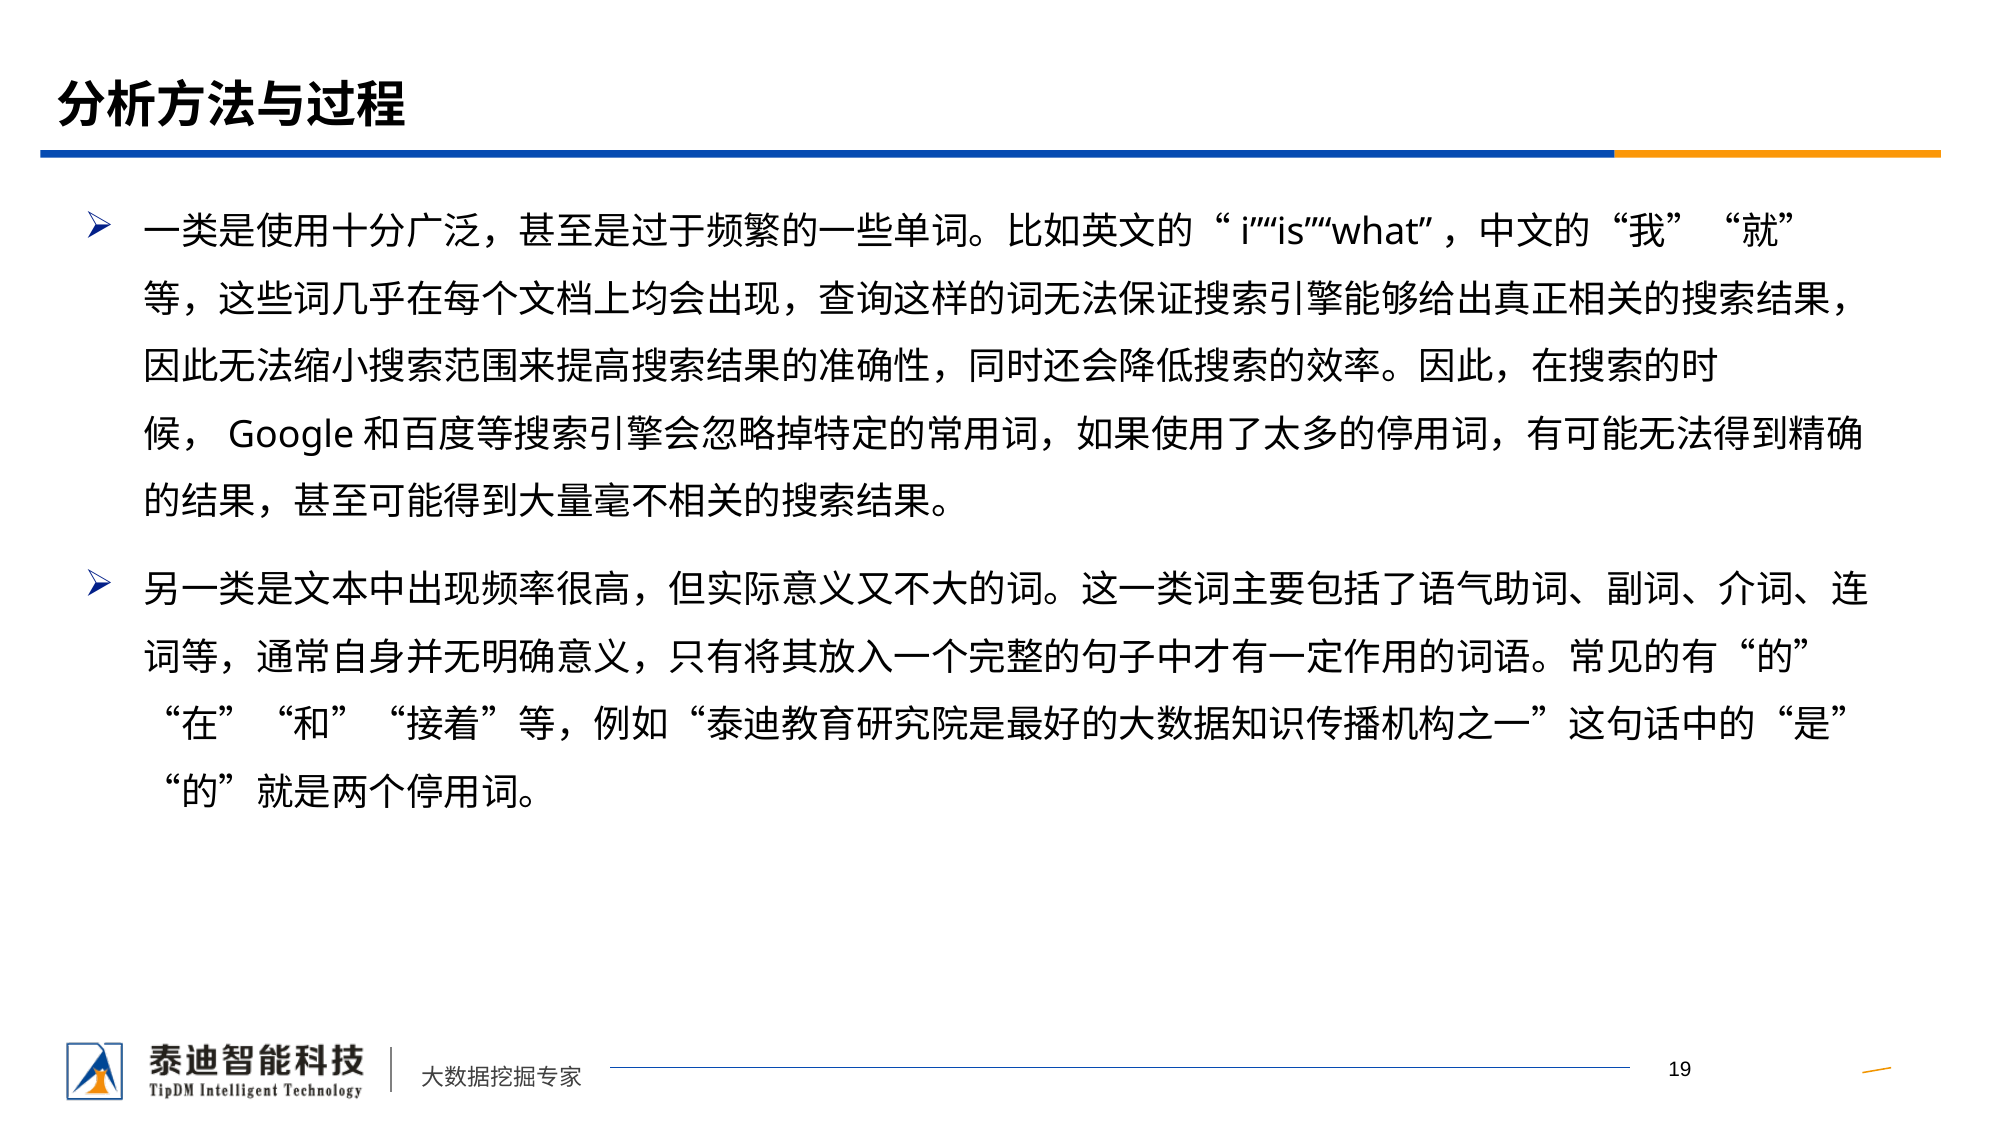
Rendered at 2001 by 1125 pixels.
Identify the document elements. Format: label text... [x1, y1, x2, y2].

picture [62, 1028, 368, 1107]
title 分析方法与过程 [41, 58, 1843, 146]
list 一类是使用十分广泛，甚至是过于频繁的一些单词。比如英文的“i”“is”“what”，中文的“我”“就”等，这些词几乎在每个文档上均会出现，查询这样的词无法保证搜索引擎能够给出真正相关的搜索结果，因此无法缩小搜索范围来提高搜索结果的准确性，同时还会降低搜索的效率。因此，在搜索的时候，Google和百度等搜索引擎会忽略掉特定的常用词，如果使用了太多的停用词，有可能无法得到精确的结果，甚至可能得到大量毫不相关的搜索结果。 另一类是文本中出现频率很高，但实际意义又不大的词。这一类词主要包括了语气助词、副词、介词、连词等，通常自身并无明确意义，只有将其放入一个完整的句子中才有一定作用的词语。常见的有“的”“在”“和”“接着”等，例如“泰迪教育研究院是最好的大数据知识传播机构之一”这句话中的“是”“的”就是两个停用词。 [69, 176, 1892, 1005]
